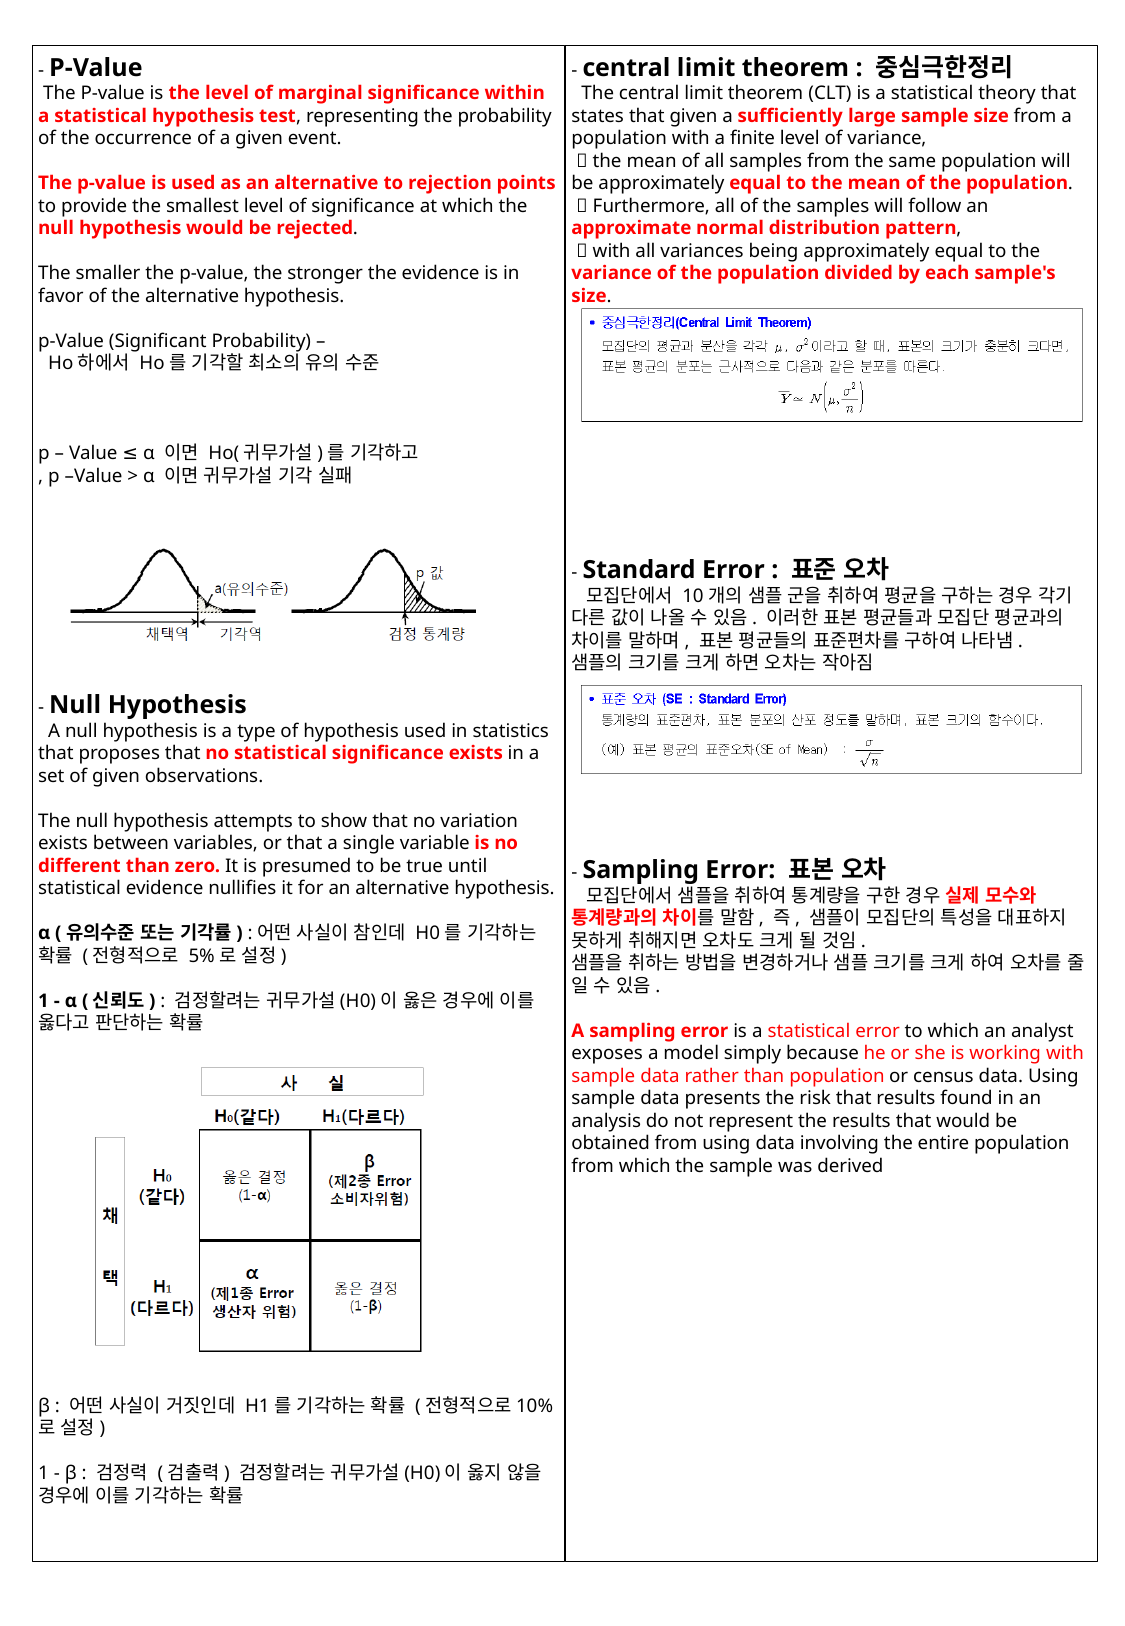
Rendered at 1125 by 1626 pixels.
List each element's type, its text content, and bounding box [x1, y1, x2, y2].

picture [578, 305, 1085, 423]
text_box - central limit theorem : 중심극한정리 The central limit theorem (CLT) is a statistical theory that states that given a sufficiently large sample size from a population with a finite level of variance,  the mean of all samples from the same population will be approximately equal to the mean of the population.  Furthermore, all of the samples will follow an approximate normal distribution pattern,  with all variances being approximately equal to the variance of the population divided by each sample's size. - Standard Error : 표준 오차 모집단에서 10개의 샘플 군을 취하여 평균을 구하는 경우 각기 다른 값이 나올 수 있음. 이러한 표본 평균들과 모집단 평균과의 차이를 말하며, 표본 평균들의 표준편차를 구하여 나타냄. 샘플의 크기를 크게 하면 오차는 작아짐 - Sampling Error: 표본 오차 모집단에서 샘플을 취하여 통계량을 구한 경우 실제 모수와 통계량과의 차이를 말함, 즉, 샘플이 모집단의 특성을 대표하지 못하게 취해지면 오차도 크게 될 것임. 샘플을 취하는 방법을 변경하거나 샘플 크기를 크게 하여 오차를 줄 일 수 있음. A sampling error is a statistical error to which an analyst exposes a model simply because he or she is working with sample data rather than population or census data. Using sample data presents the risk that results found in an analysis do not represent the results that would be obtained from using data involving the entire population from which the sample was derived [565, 45, 1098, 1562]
text_box - P-Value The P-value is the level of marginal significance within a statistical hypothesis test, representing the probability of the occurrence of a given event. The p-value is used as an alternative to rejection points to provide the smallest level of significance at which the null hypothesis would be rejected. The smaller the p-value, the stronger the evidence is in favor of the alternative hypothesis. p-Value (Significant Probability) – Ho하에서 Ho를 기각할 최소의 유의 수준 p – Value ≤ α 이면 Ho(귀무가설)를 기각하고 , p –Value > α 이면 귀무가설 기각 실패 - Null Hypothesis A null hypothesis is a type of hypothesis used in statistics that proposes that no statistical significance exists in a set of given observations. The null hypothesis attempts to show that no variation exists between variables, or that a single variable is no different than zero. It is presumed to be true until statistical evidence nullifies it for an alternative hypothesis. α (유의수준 또는 기각률) :어떤 사실이 참인데 H0를 기각하는 확률 (전형적으로 5%로 설정) 1 - α (신뢰도) : 검정할려는 귀무가설(H0)이 옳은 경우에 이를 옳다고 판단하는 확률 β : 어떤 사실이 거짓인데 H1를 기각하는 확률 (전형적으로10%로 설정) 1 - β : 검정력 (검출력) 검정할려는 귀무가설(H0)이 옳지 않을 경우에 이를 기각하는 확률 [32, 45, 565, 1562]
picture [578, 682, 1084, 776]
picture [49, 531, 507, 662]
picture [71, 1053, 438, 1367]
